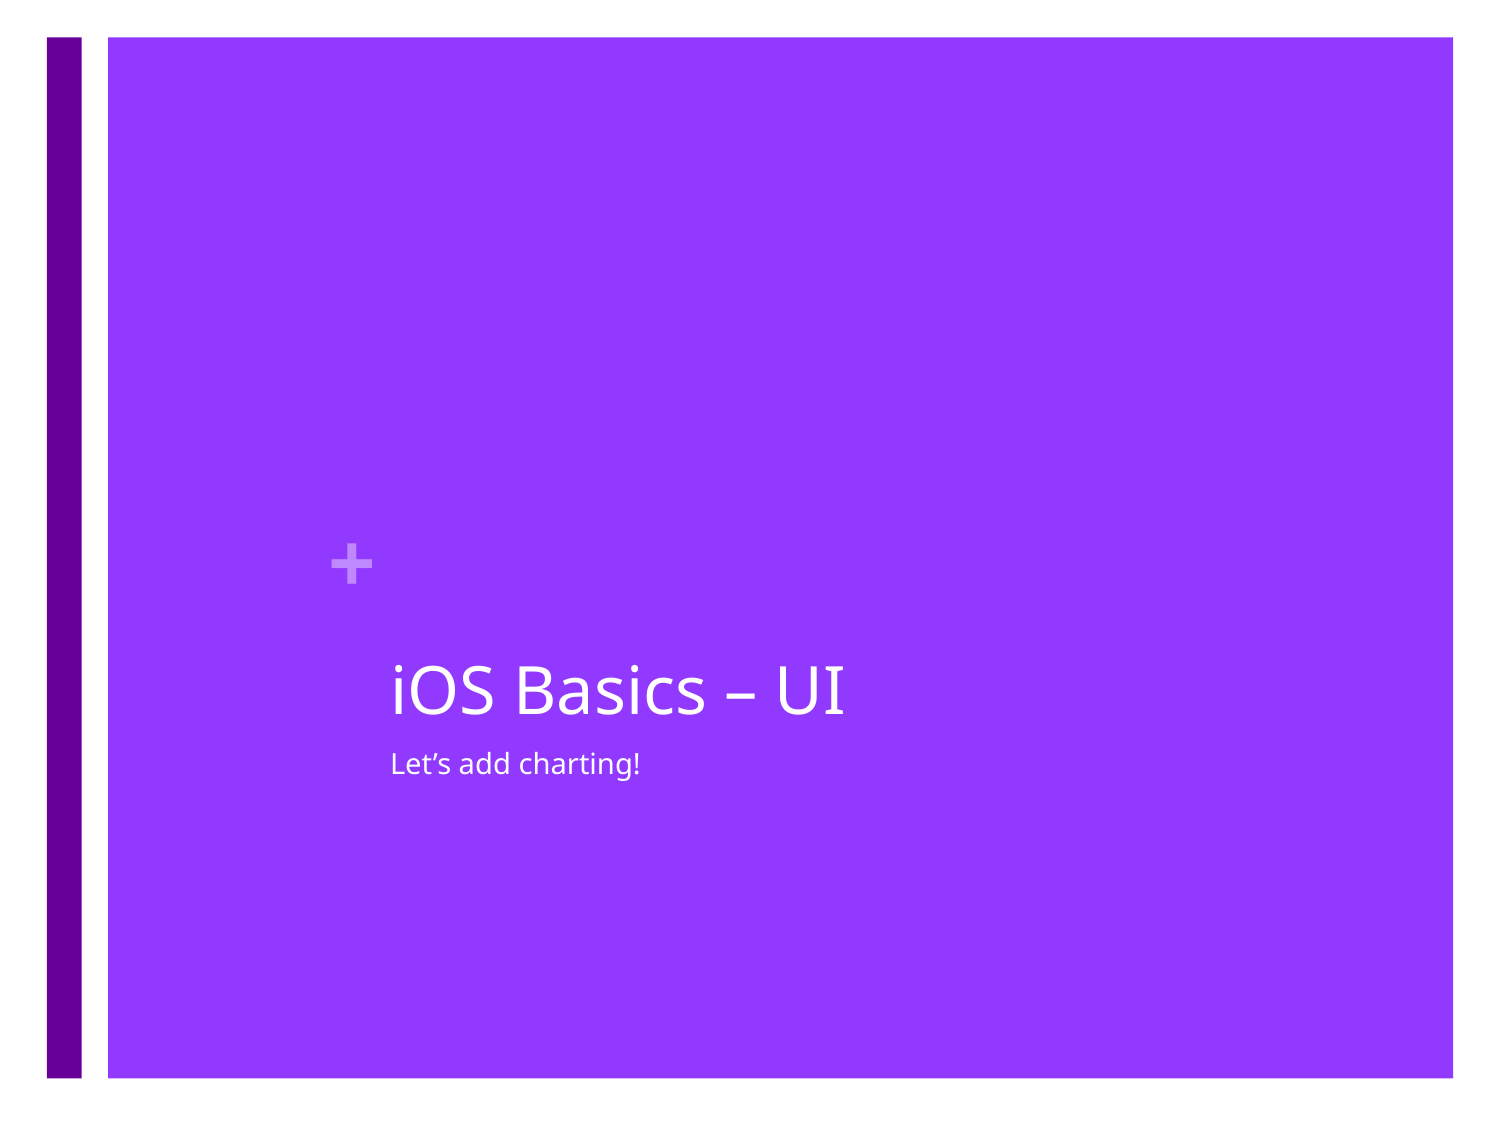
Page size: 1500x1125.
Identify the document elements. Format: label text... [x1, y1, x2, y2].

title iOS Basics – UI [375, 512, 1300, 736]
list Let’s add charting! [375, 737, 1300, 984]
